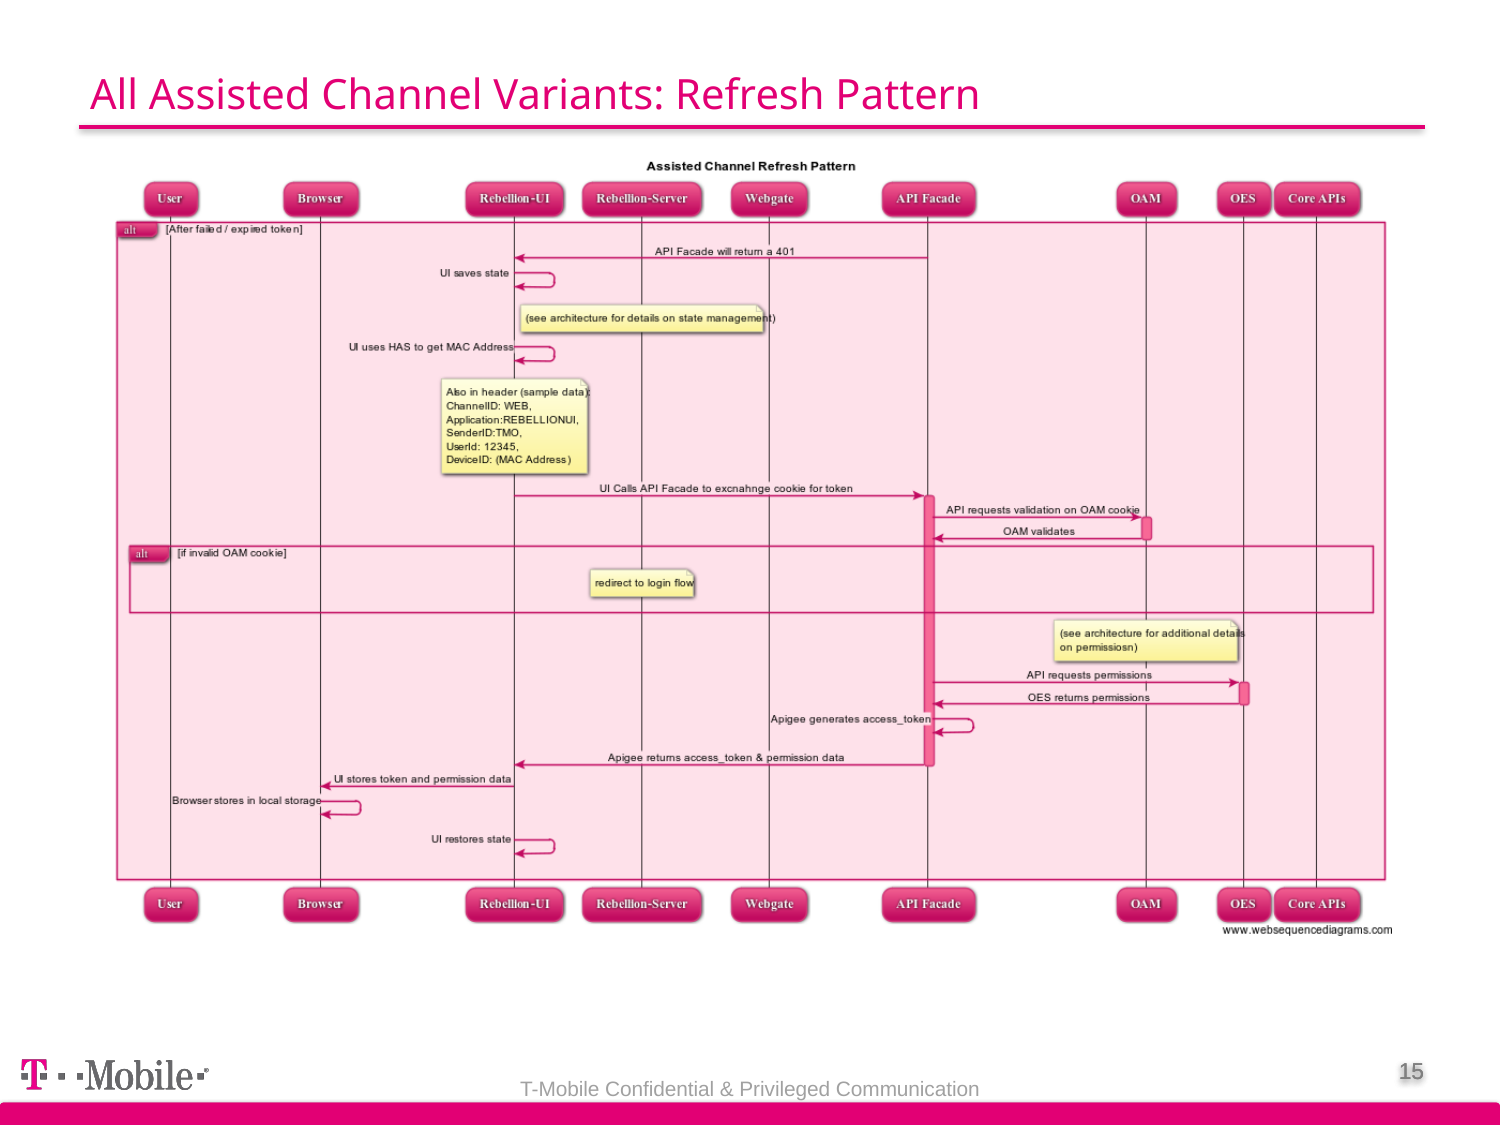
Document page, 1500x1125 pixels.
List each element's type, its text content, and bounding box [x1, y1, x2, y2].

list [107, 149, 1393, 938]
title All Assisted Channel Variants: Refresh Pattern [74, 59, 1426, 126]
footer T-Mobile Confidential & Privileged Communication [367, 1073, 1133, 1103]
